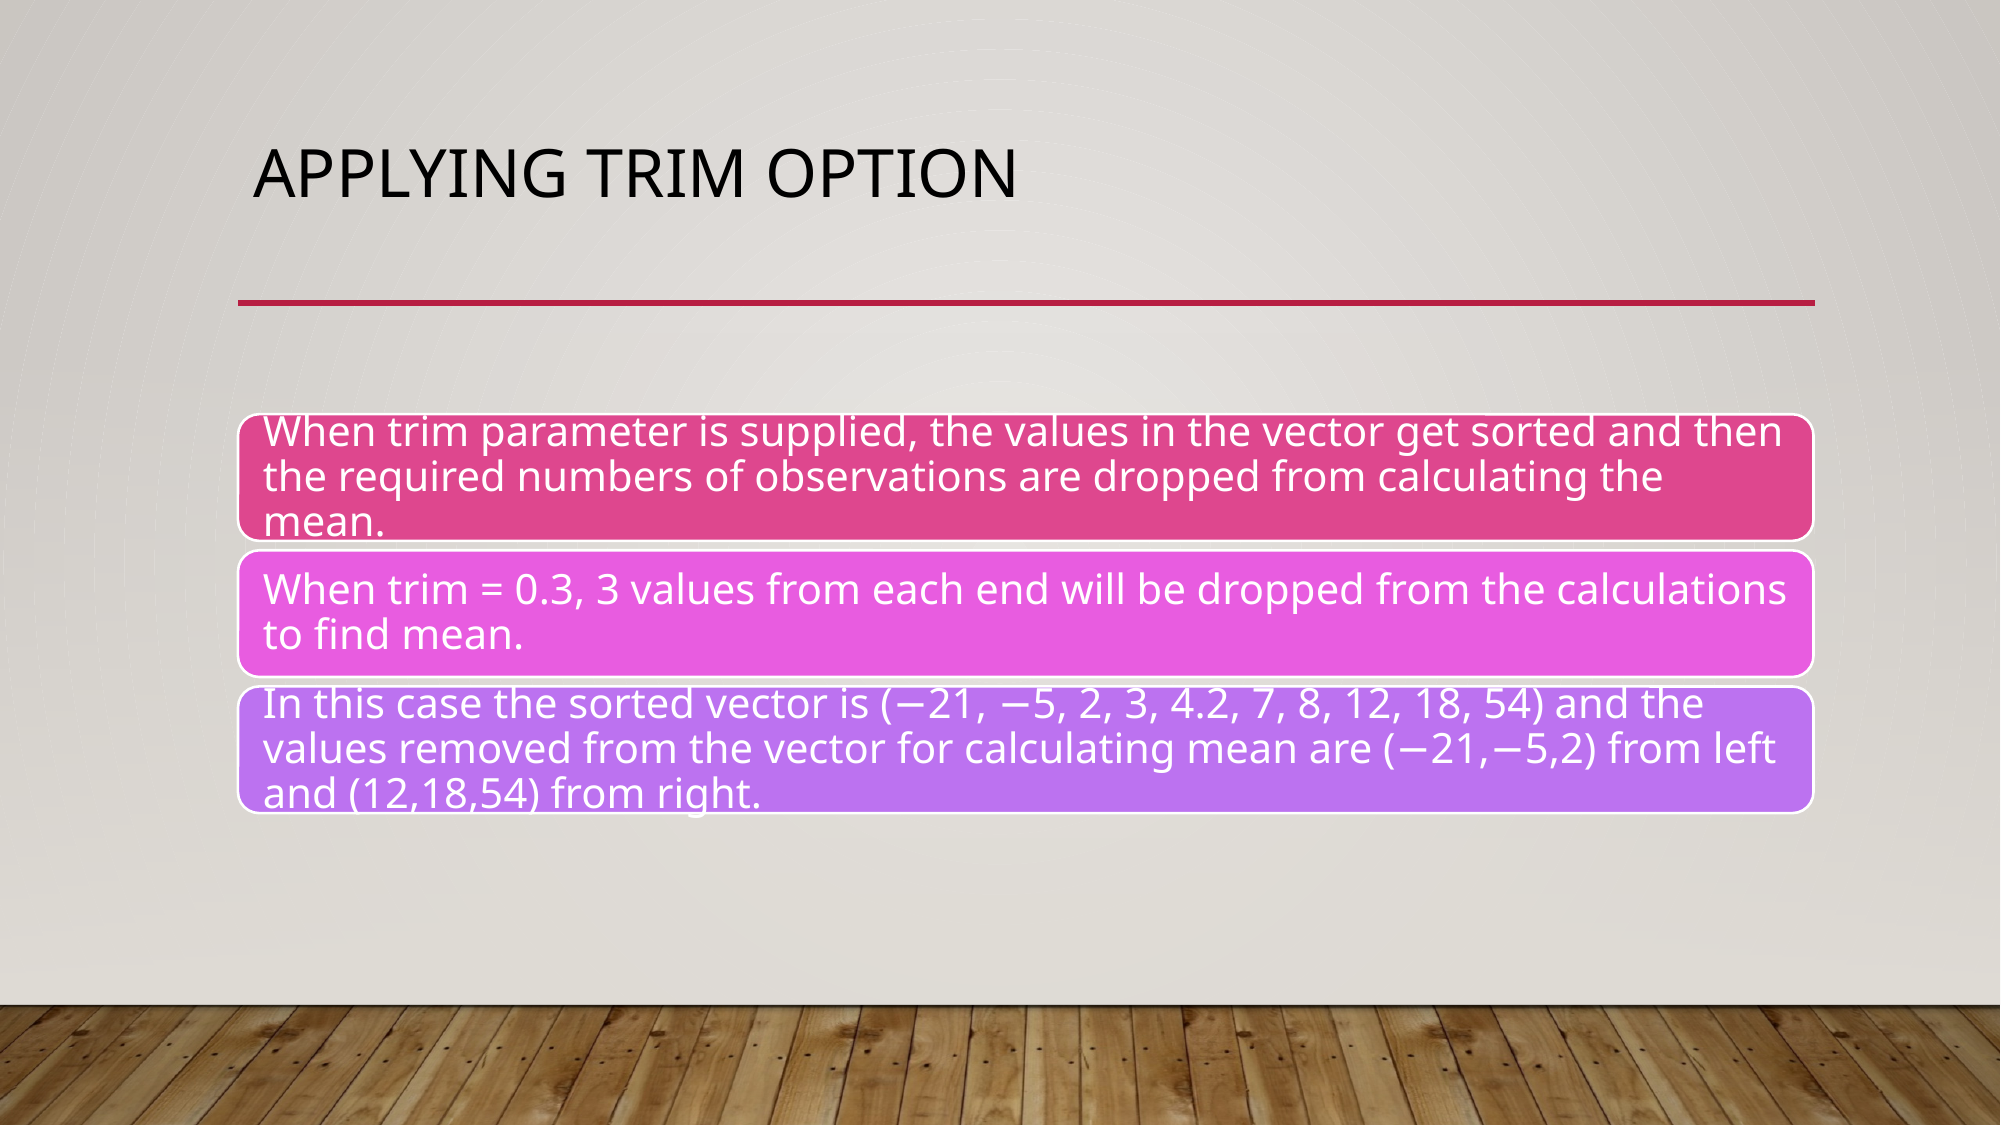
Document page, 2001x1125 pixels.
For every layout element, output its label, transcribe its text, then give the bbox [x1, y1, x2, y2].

picture [0, 1005, 2000, 1125]
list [237, 330, 1814, 897]
title Applying Trim Option [238, 131, 1814, 305]
